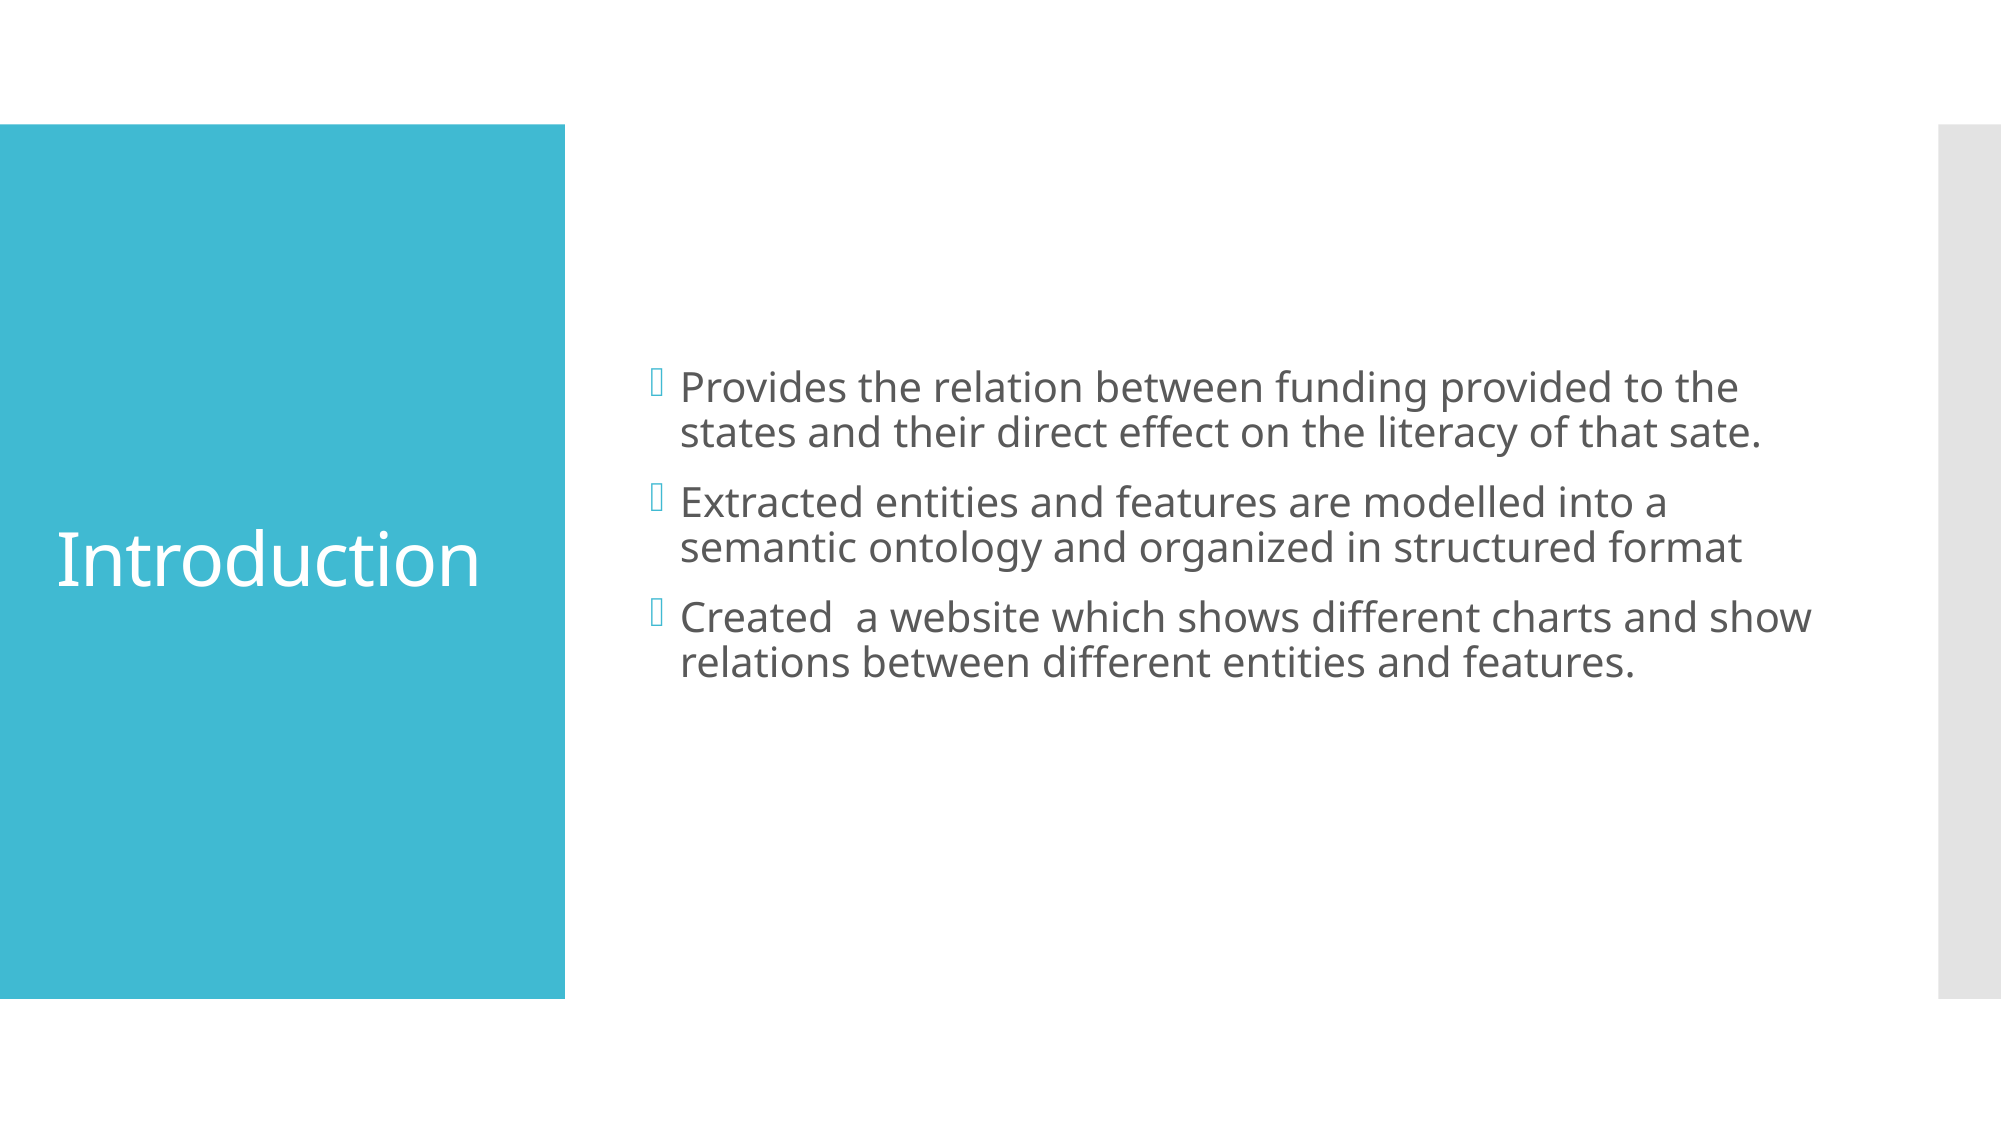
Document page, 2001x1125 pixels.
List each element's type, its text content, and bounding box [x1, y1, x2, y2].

title Introduction [41, 184, 525, 940]
list Provides the relation between funding provided to the states and their direct effect on the literacy of that sate. Extracted entities and features are modelled into a semantic ontology and organized in structured format Created a website which shows different charts and show relations between different entities and features. [634, 141, 1835, 982]
